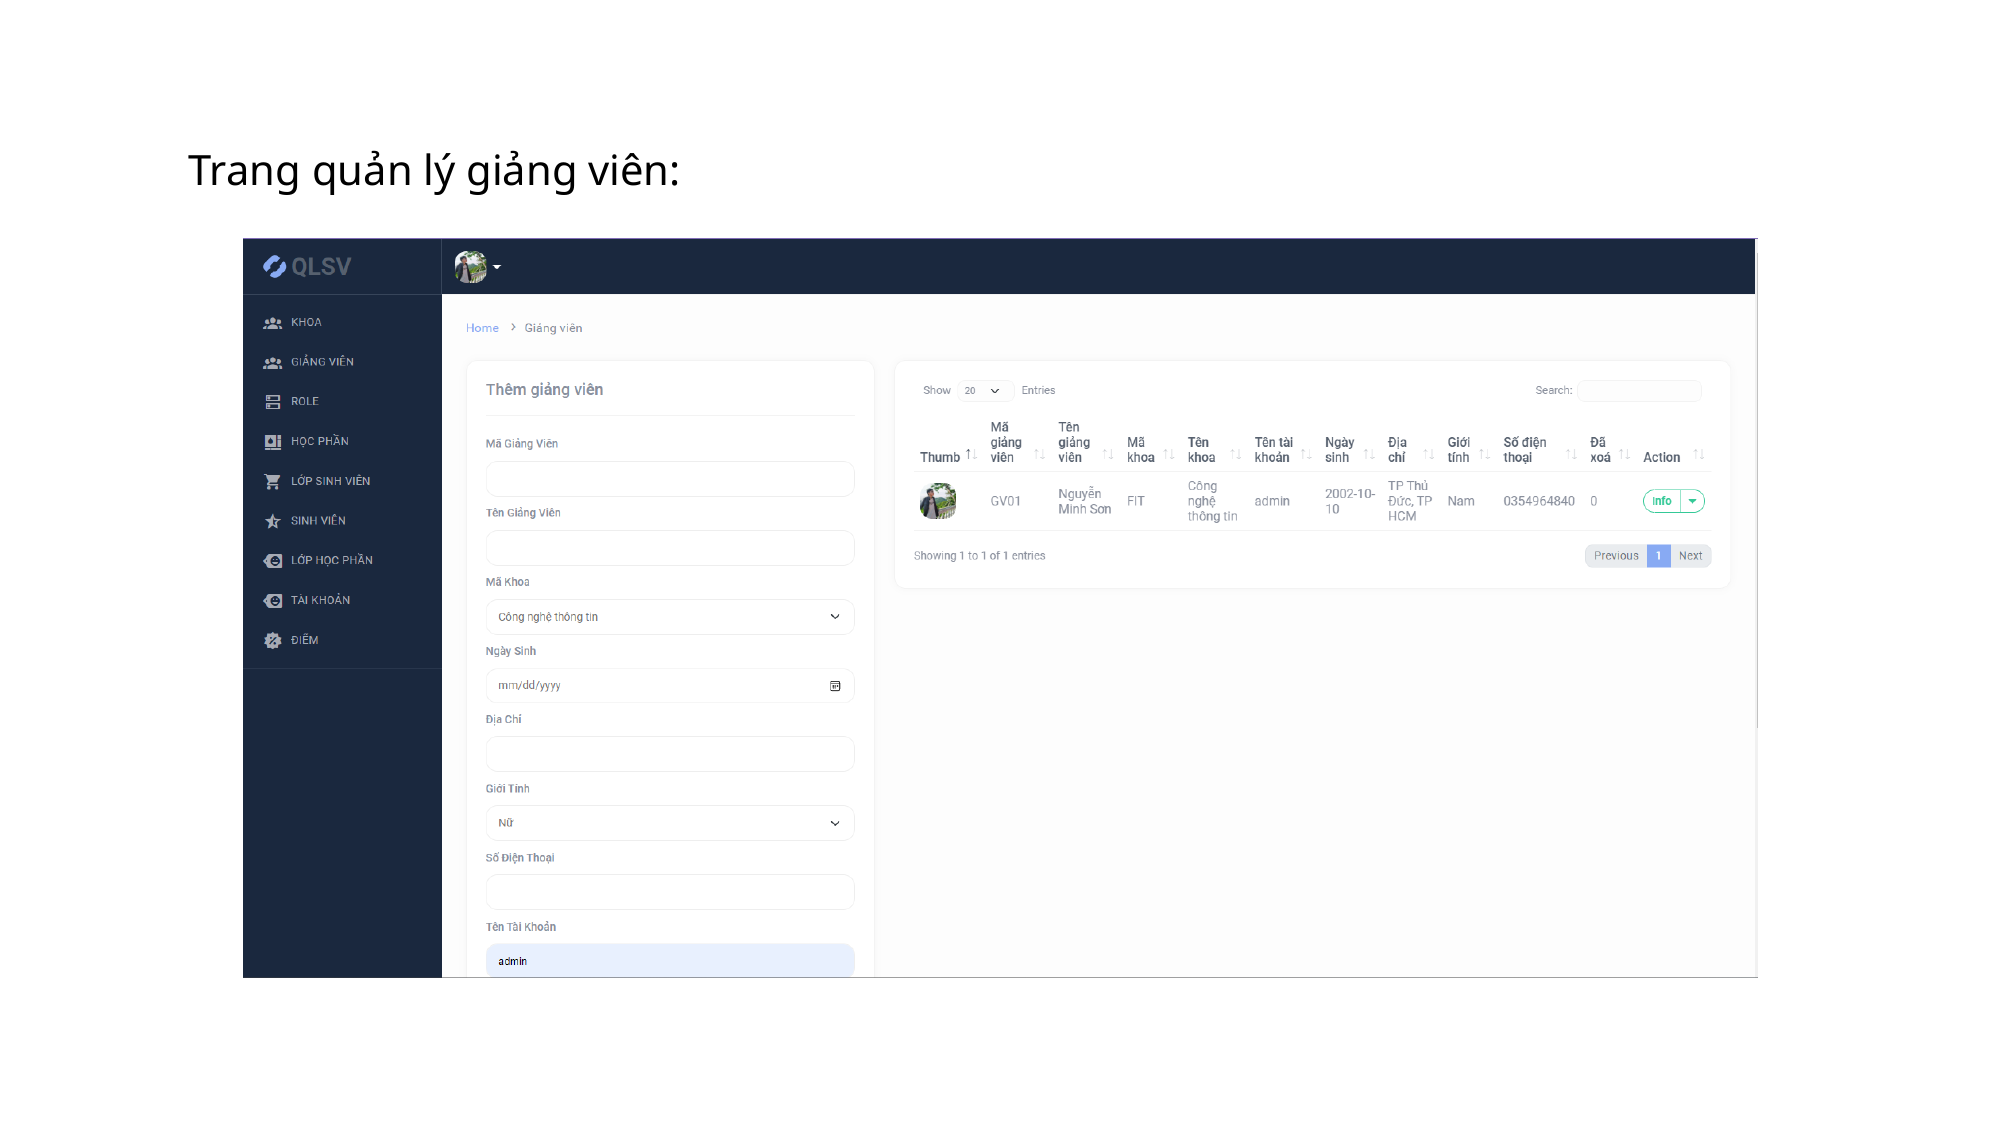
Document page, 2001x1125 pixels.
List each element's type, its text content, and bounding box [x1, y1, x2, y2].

text_box Trang quản lý giảng viên: [173, 135, 696, 201]
picture [242, 238, 1758, 978]
